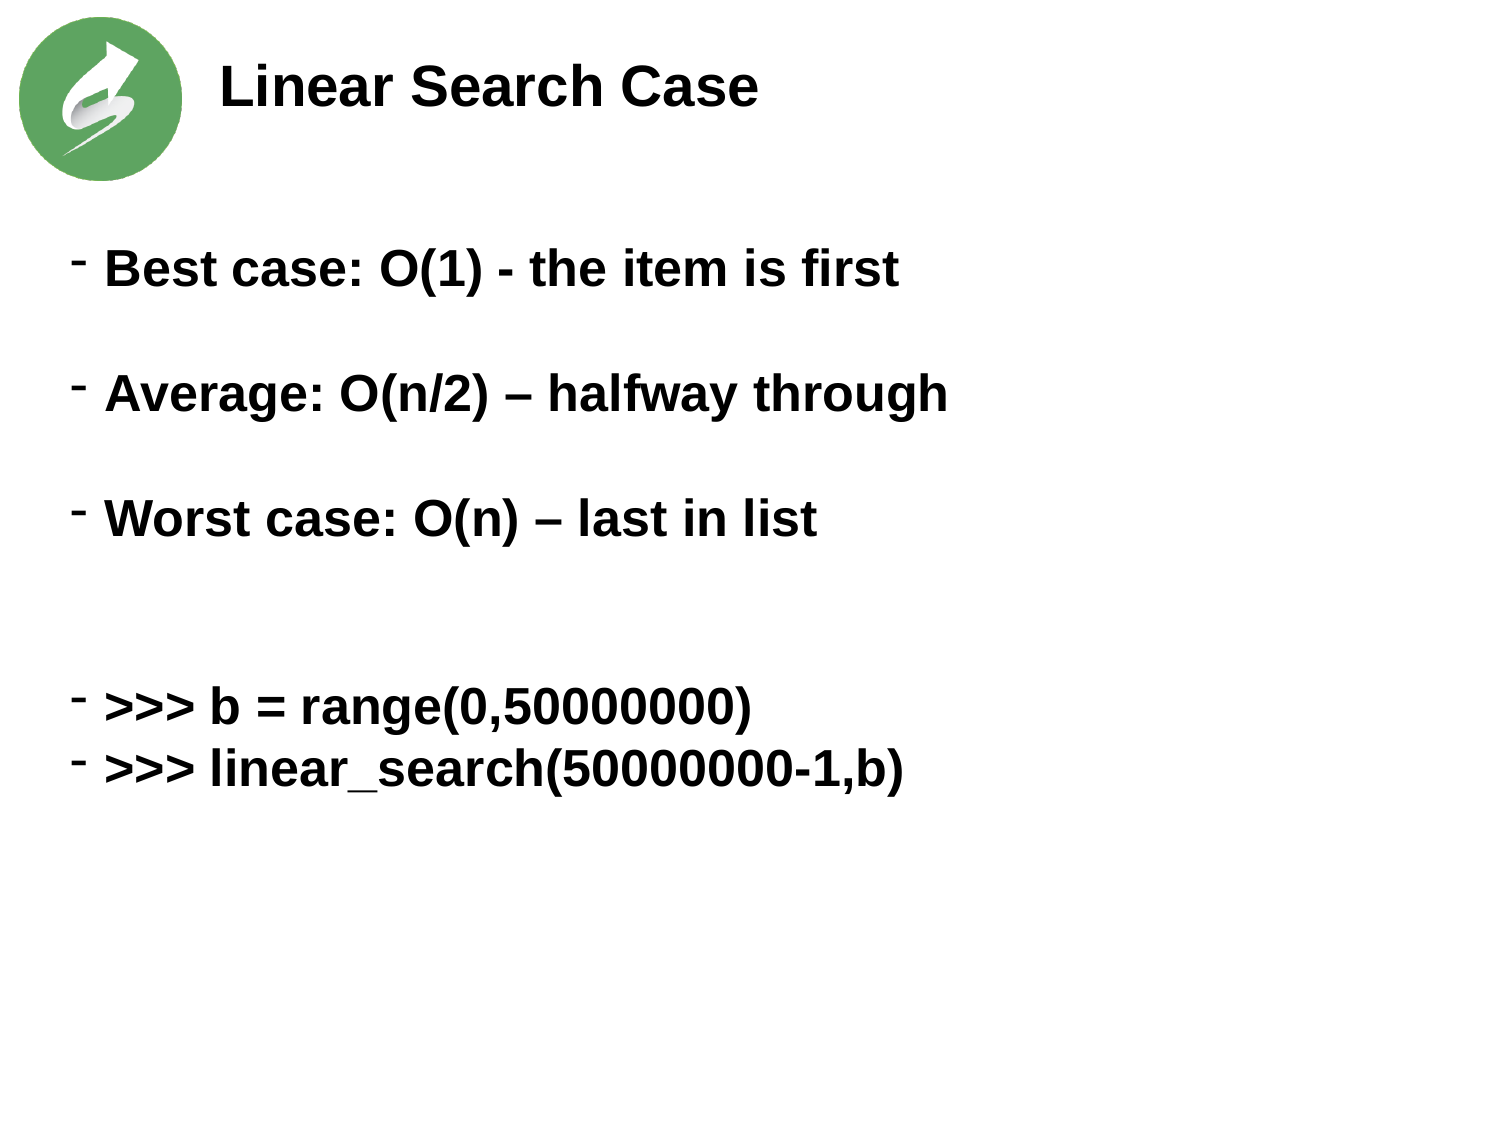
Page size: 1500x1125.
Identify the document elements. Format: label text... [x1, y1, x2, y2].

text_box Linear Search Case [219, 48, 761, 119]
text_box Best case: O(1) - the item is first Average: O(n/2) – halfway through Worst case: O(n) – last in list >>> b = range(0,50000000) >>> linear_search(50000000-1,b) [70, 234, 1085, 952]
picture [17, 16, 183, 181]
